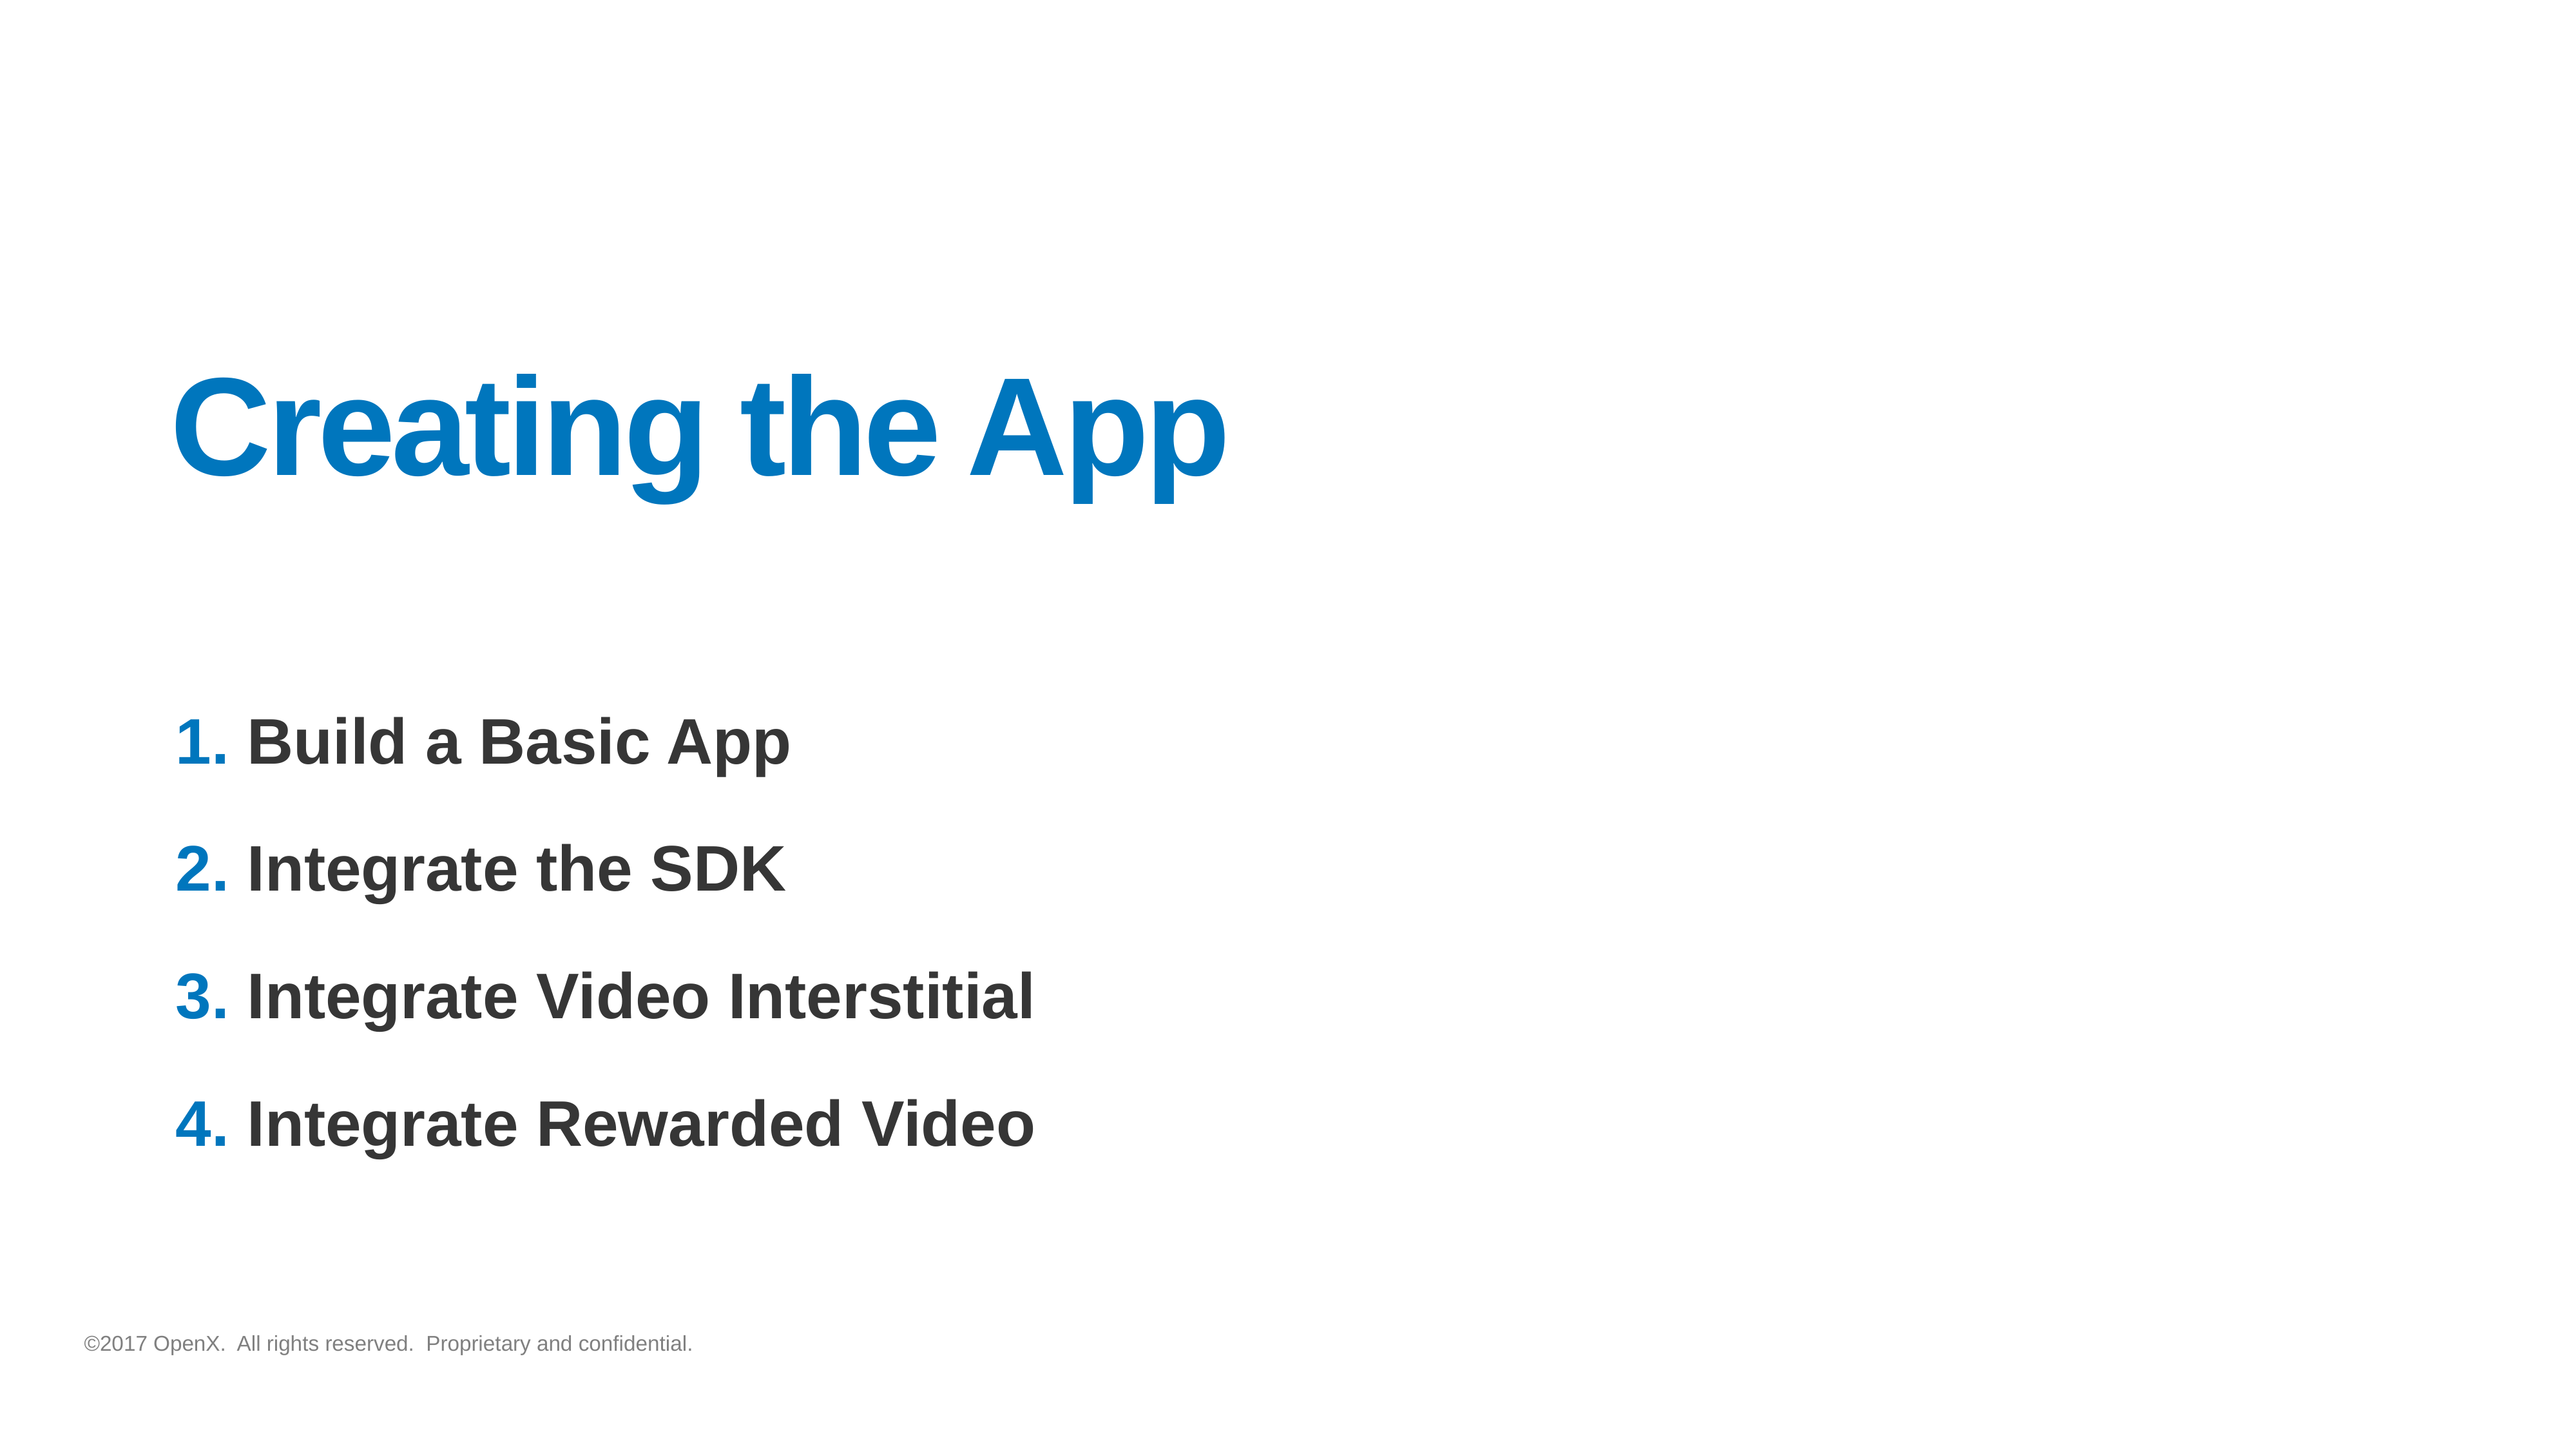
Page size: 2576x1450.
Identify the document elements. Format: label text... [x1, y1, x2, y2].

list Build a Basic App Integrate the SDK Integrate Video Interstitial Integrate Rewarded Video [170, 595, 2406, 1240]
text_box ©2017 OpenX. All rights reserved. Proprietary and confidential. [79, 1324, 947, 1360]
title Creating the App [166, 88, 2062, 511]
